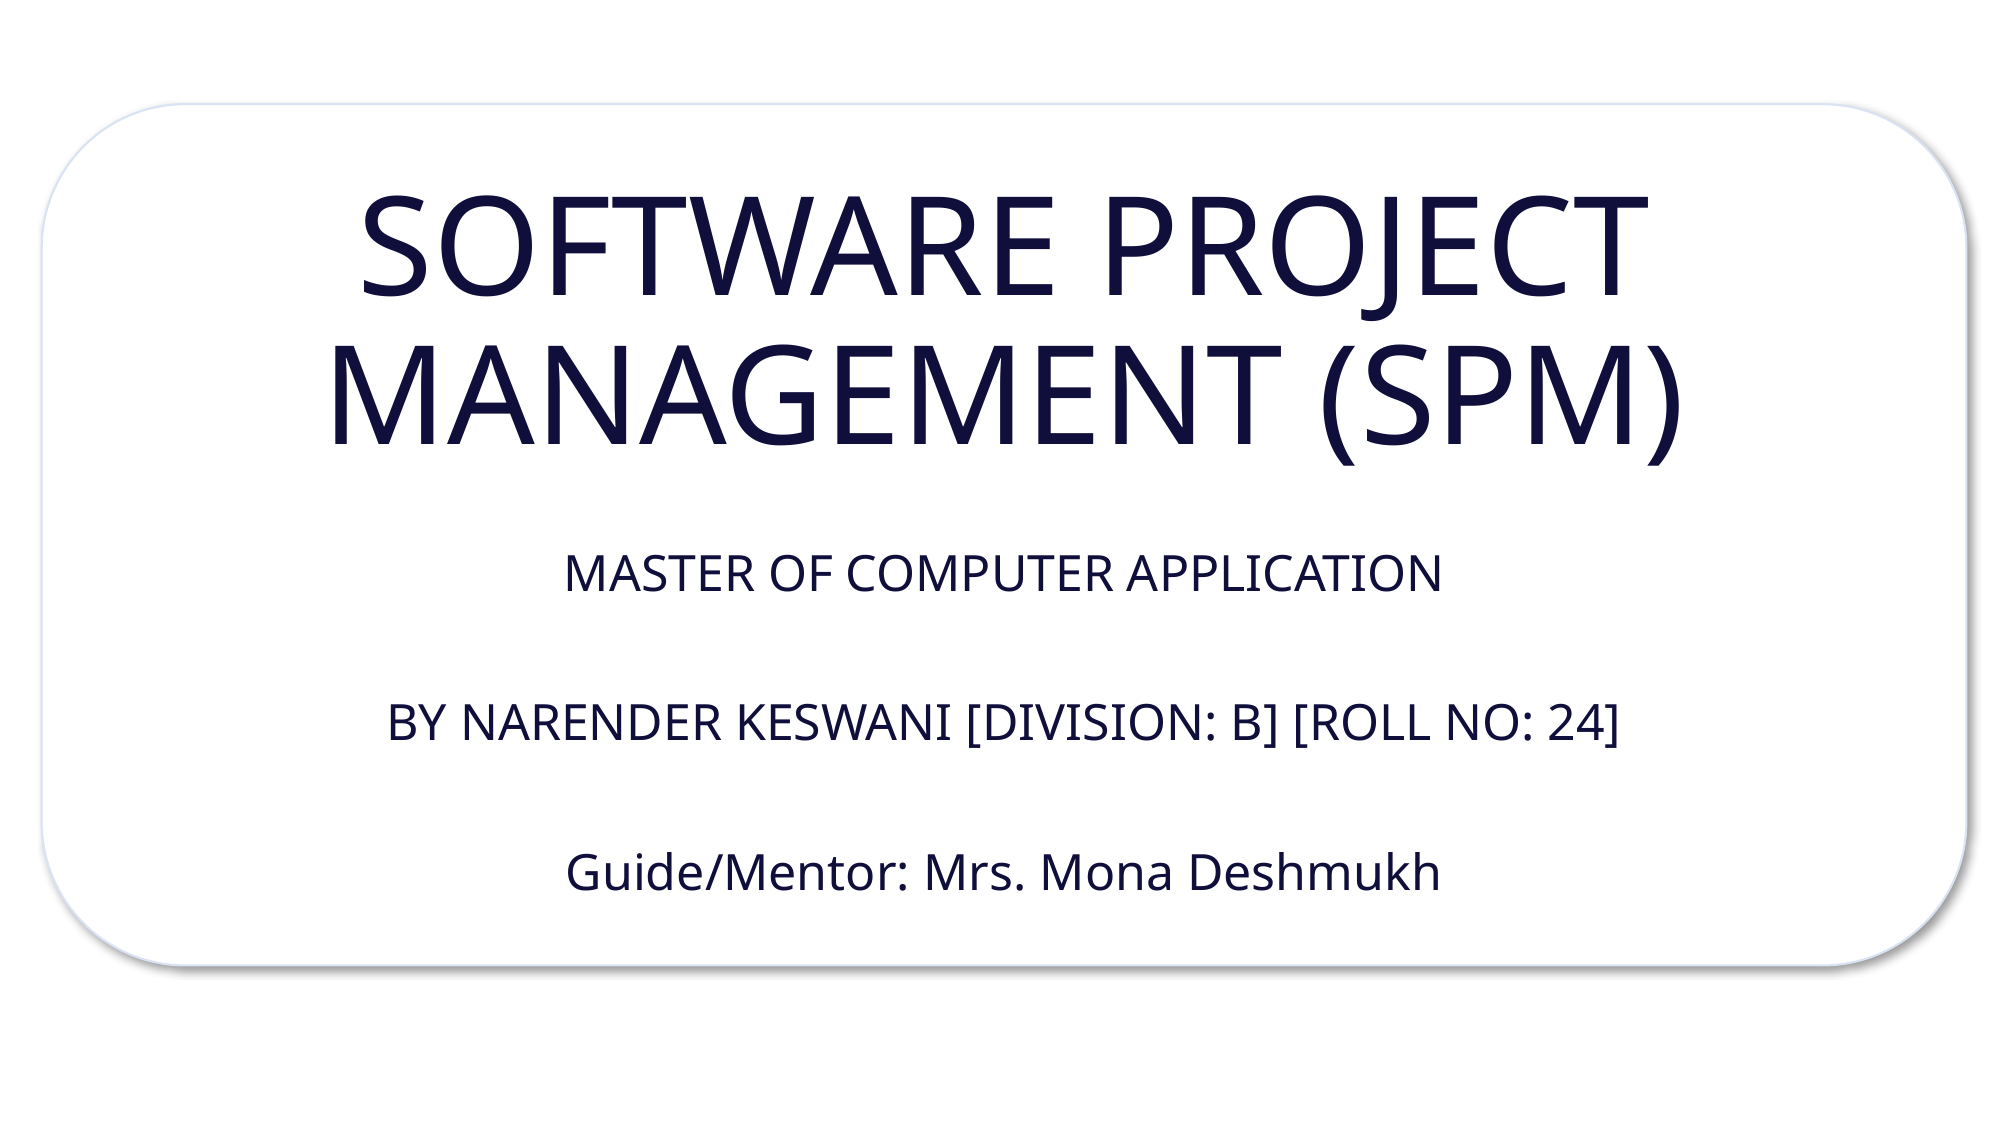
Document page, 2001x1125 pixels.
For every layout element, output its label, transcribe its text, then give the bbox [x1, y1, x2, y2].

title SOFTWARE PROJECT MANAGEMENT (SPM) [42, 139, 1967, 459]
text_box [89, 103, 1919, 139]
subtitle MASTER OF COMPUTER APPLICATION BY NARENDER KESWANI [DIVISION: B] [ROLL NO: 24] Guide/Mentor: Mrs. Mona Deshmukh [42, 459, 1967, 966]
